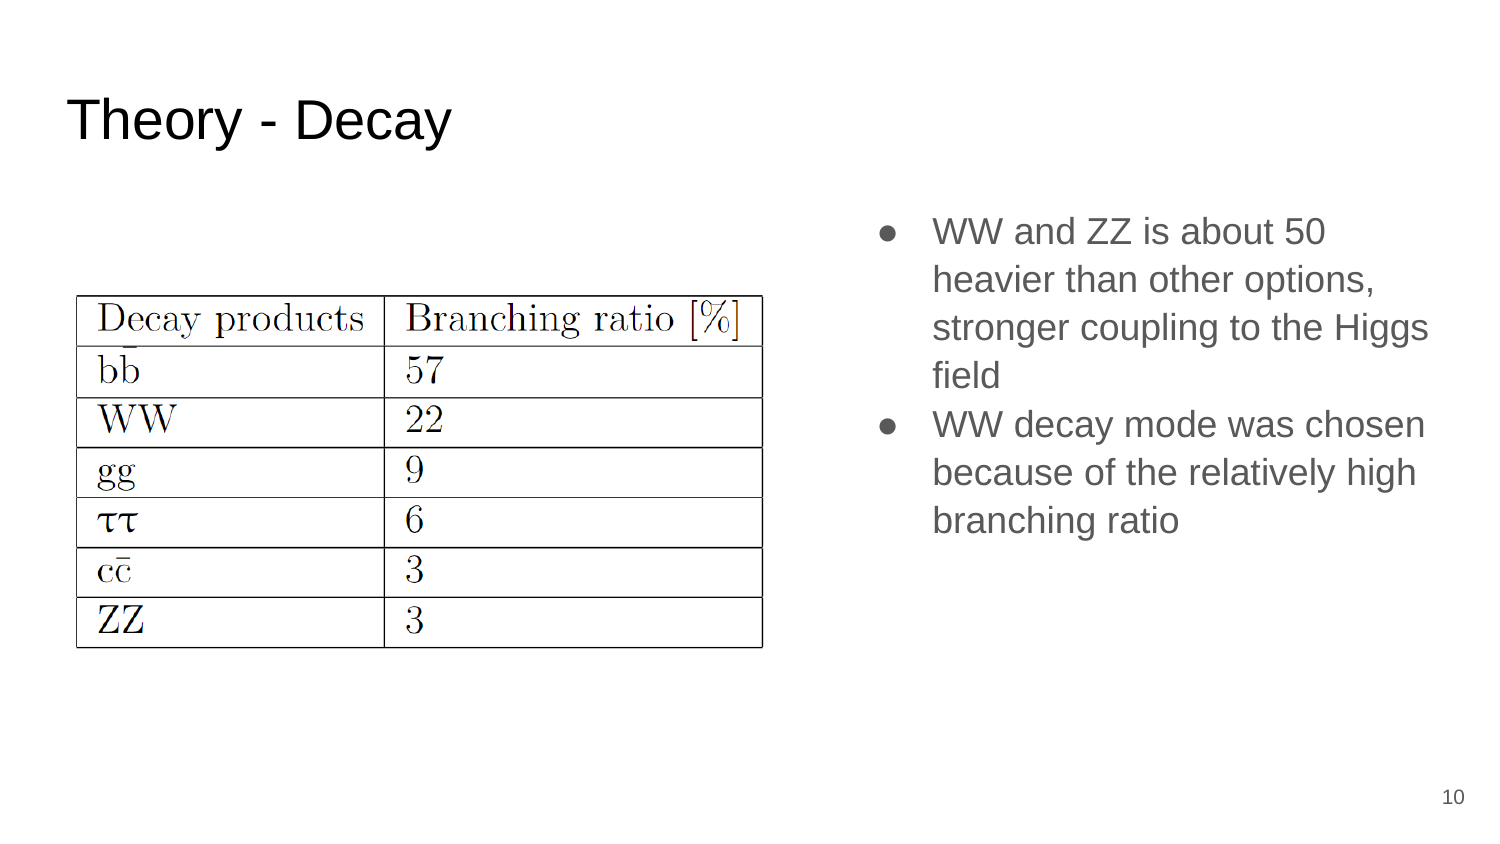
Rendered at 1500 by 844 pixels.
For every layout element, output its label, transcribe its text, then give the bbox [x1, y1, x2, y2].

picture [66, 284, 774, 655]
slide_number ‹#› [1389, 764, 1480, 830]
list WW and ZZ is about 50 heavier than other options, stronger coupling to the Higgs field WW decay mode was chosen because of the relatively high branching ratio [842, 189, 1449, 750]
title Theory - Decay [51, 72, 1449, 167]
